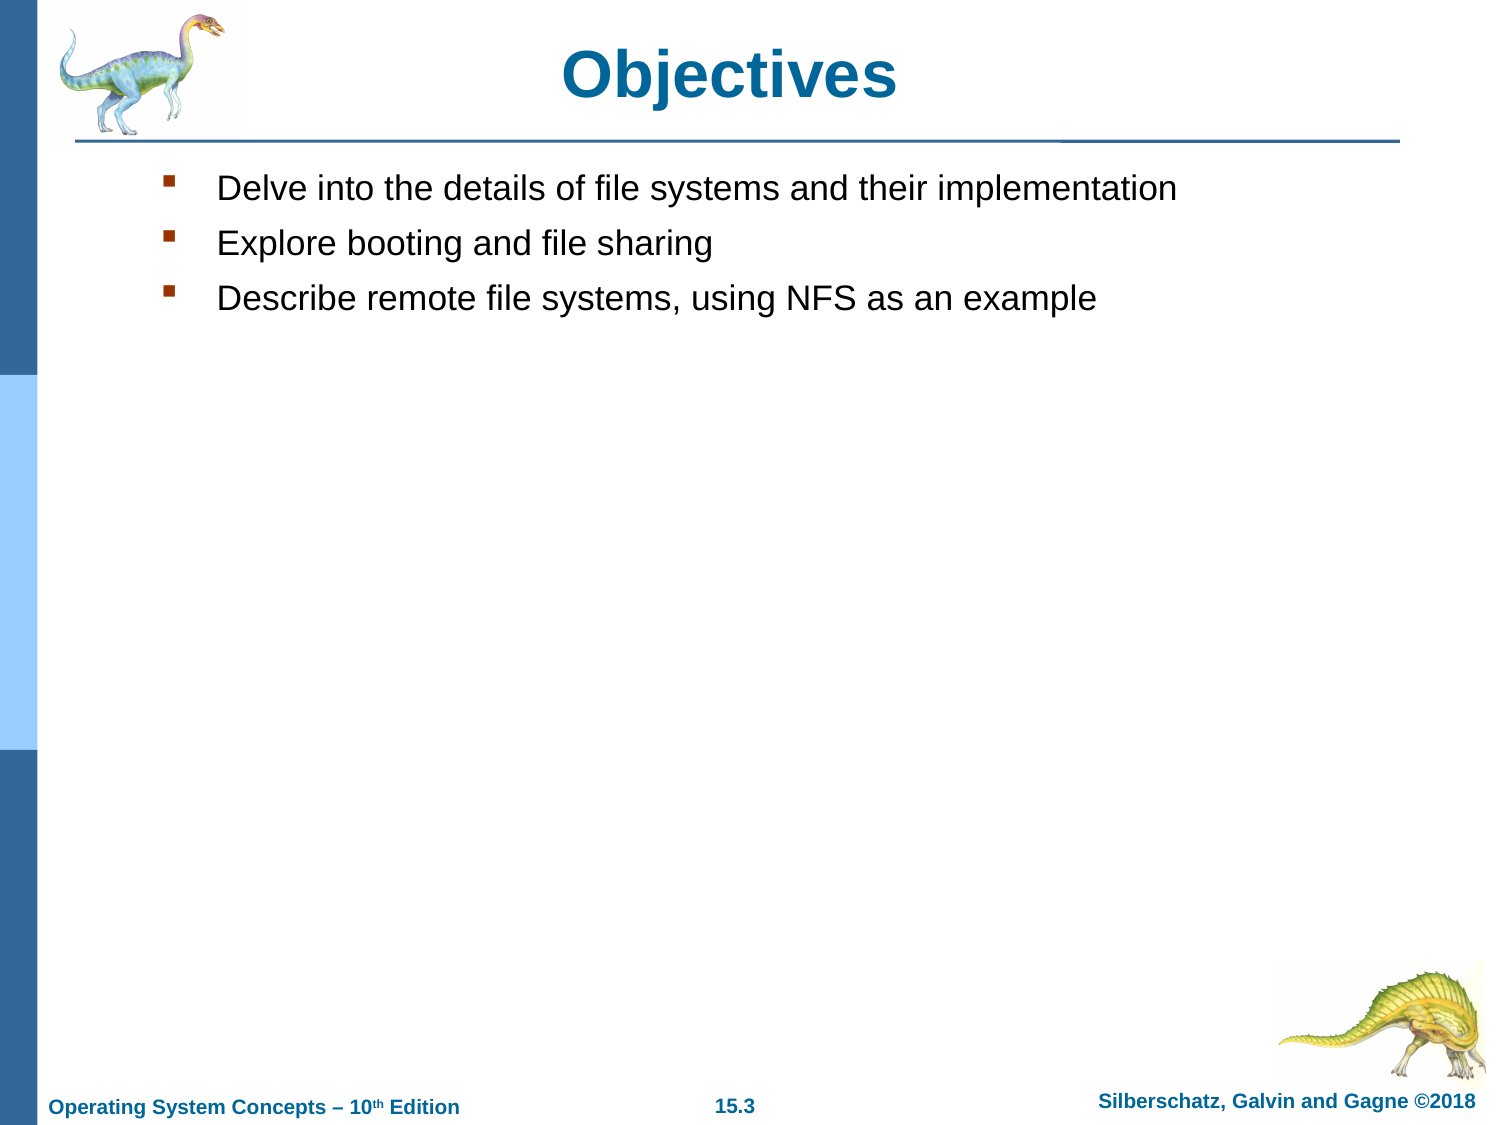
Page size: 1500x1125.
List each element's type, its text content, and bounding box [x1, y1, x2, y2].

list Delve into the details of file systems and their implementation Explore booting and file sharing Describe remote file systems, using NFS as an example [145, 157, 1395, 901]
picture [1275, 959, 1486, 1090]
title Objectives [55, 23, 1406, 119]
picture [46, 0, 243, 149]
